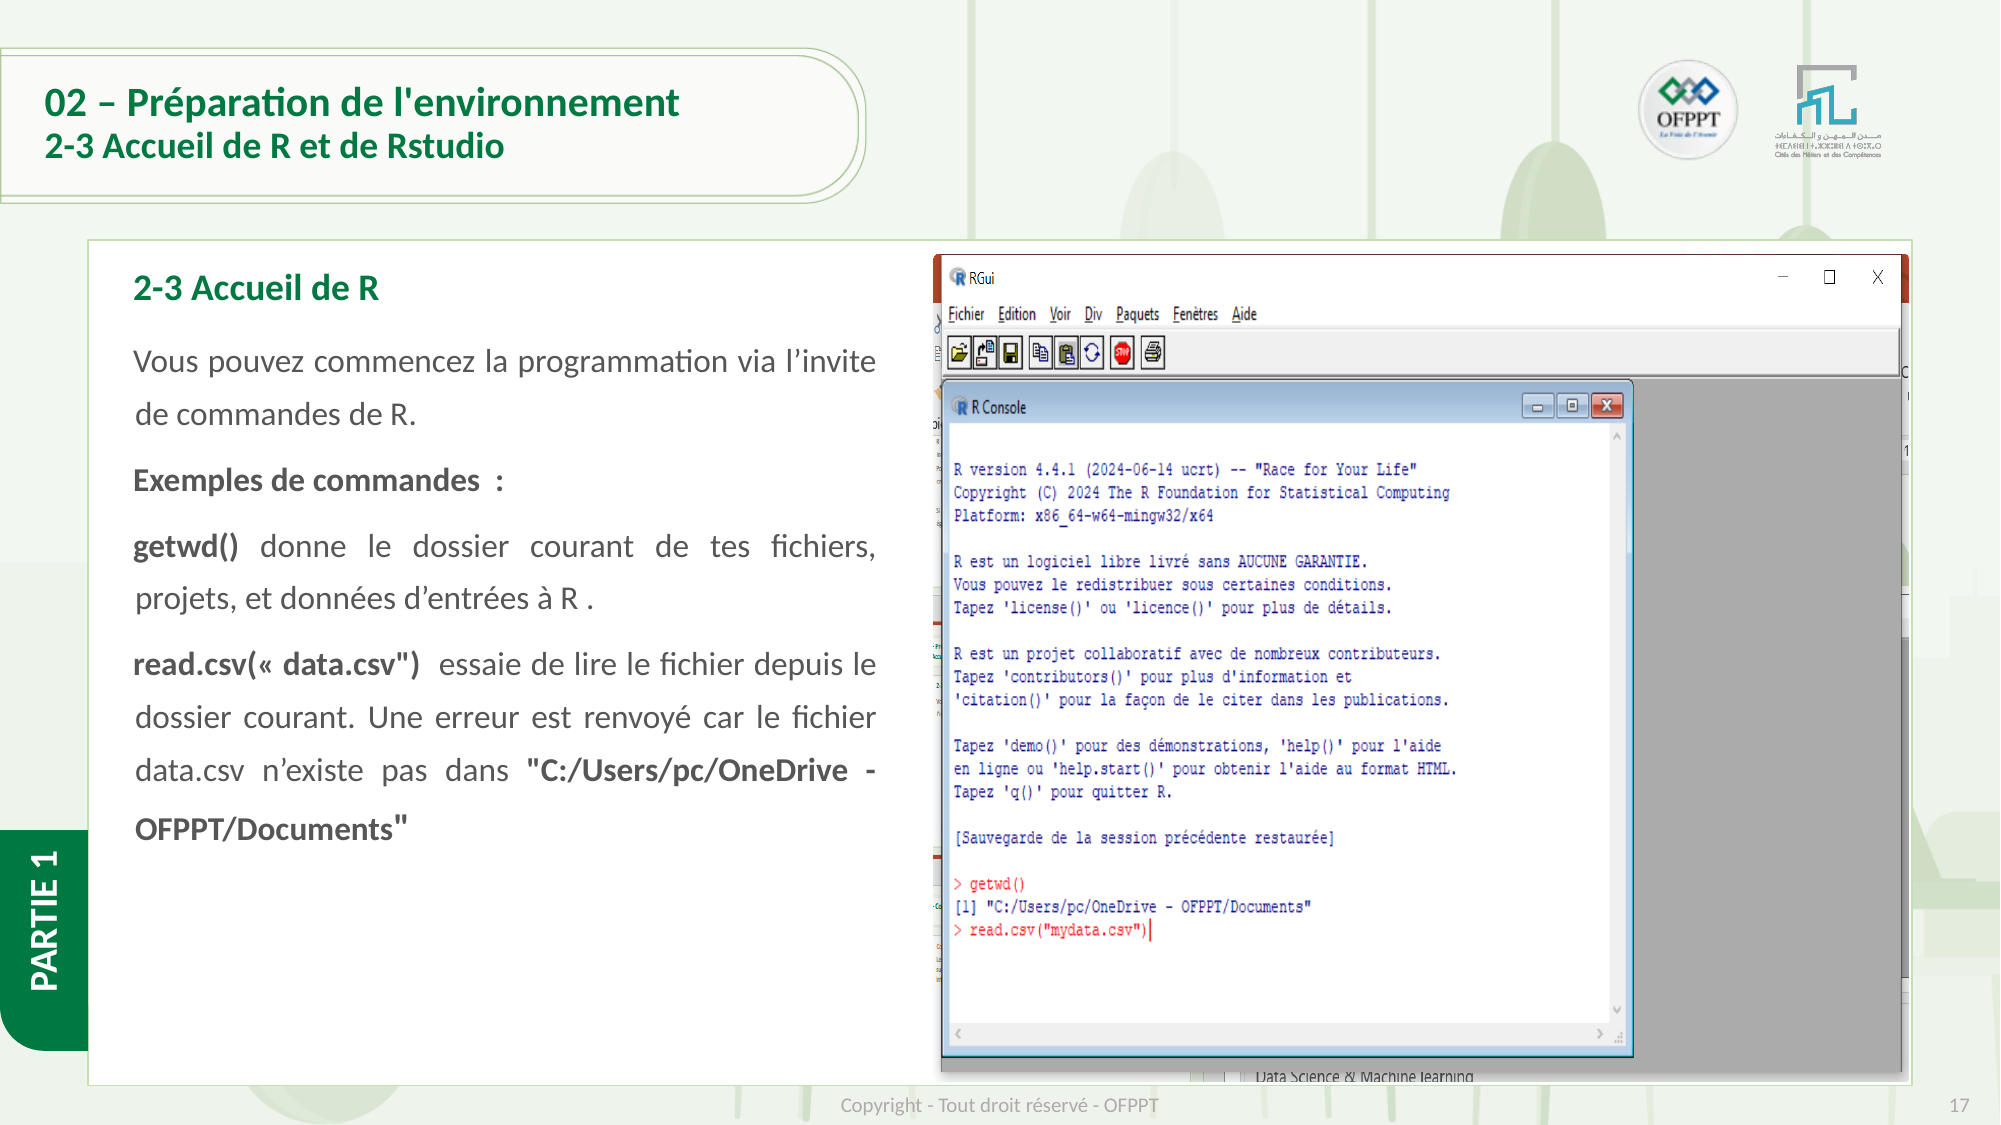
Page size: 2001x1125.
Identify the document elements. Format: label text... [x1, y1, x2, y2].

list 2-3 Accueil de R et de Rstudio [29, 119, 863, 192]
list Vous pouvez commencez la programmation via l’invite de commandes de R. Exemples de commandes : getwd() donne le dossier courant de tes fichiers, projets, et données d’entrées à R . read.csv(« data.csv") essaie de lire le fichier depuis le dossier courant. Une erreur est renvoyé car le fichier data.csv n’existe pas dans "C:/Users/pc/OneDrive - OFPPT/Documents" [118, 318, 892, 1060]
list 2-3 Accueil de R [118, 260, 927, 313]
picture [933, 253, 1909, 1082]
title 02 – Préparation de l'environnement [29, 65, 863, 119]
picture [0, 0, 2000, 1125]
